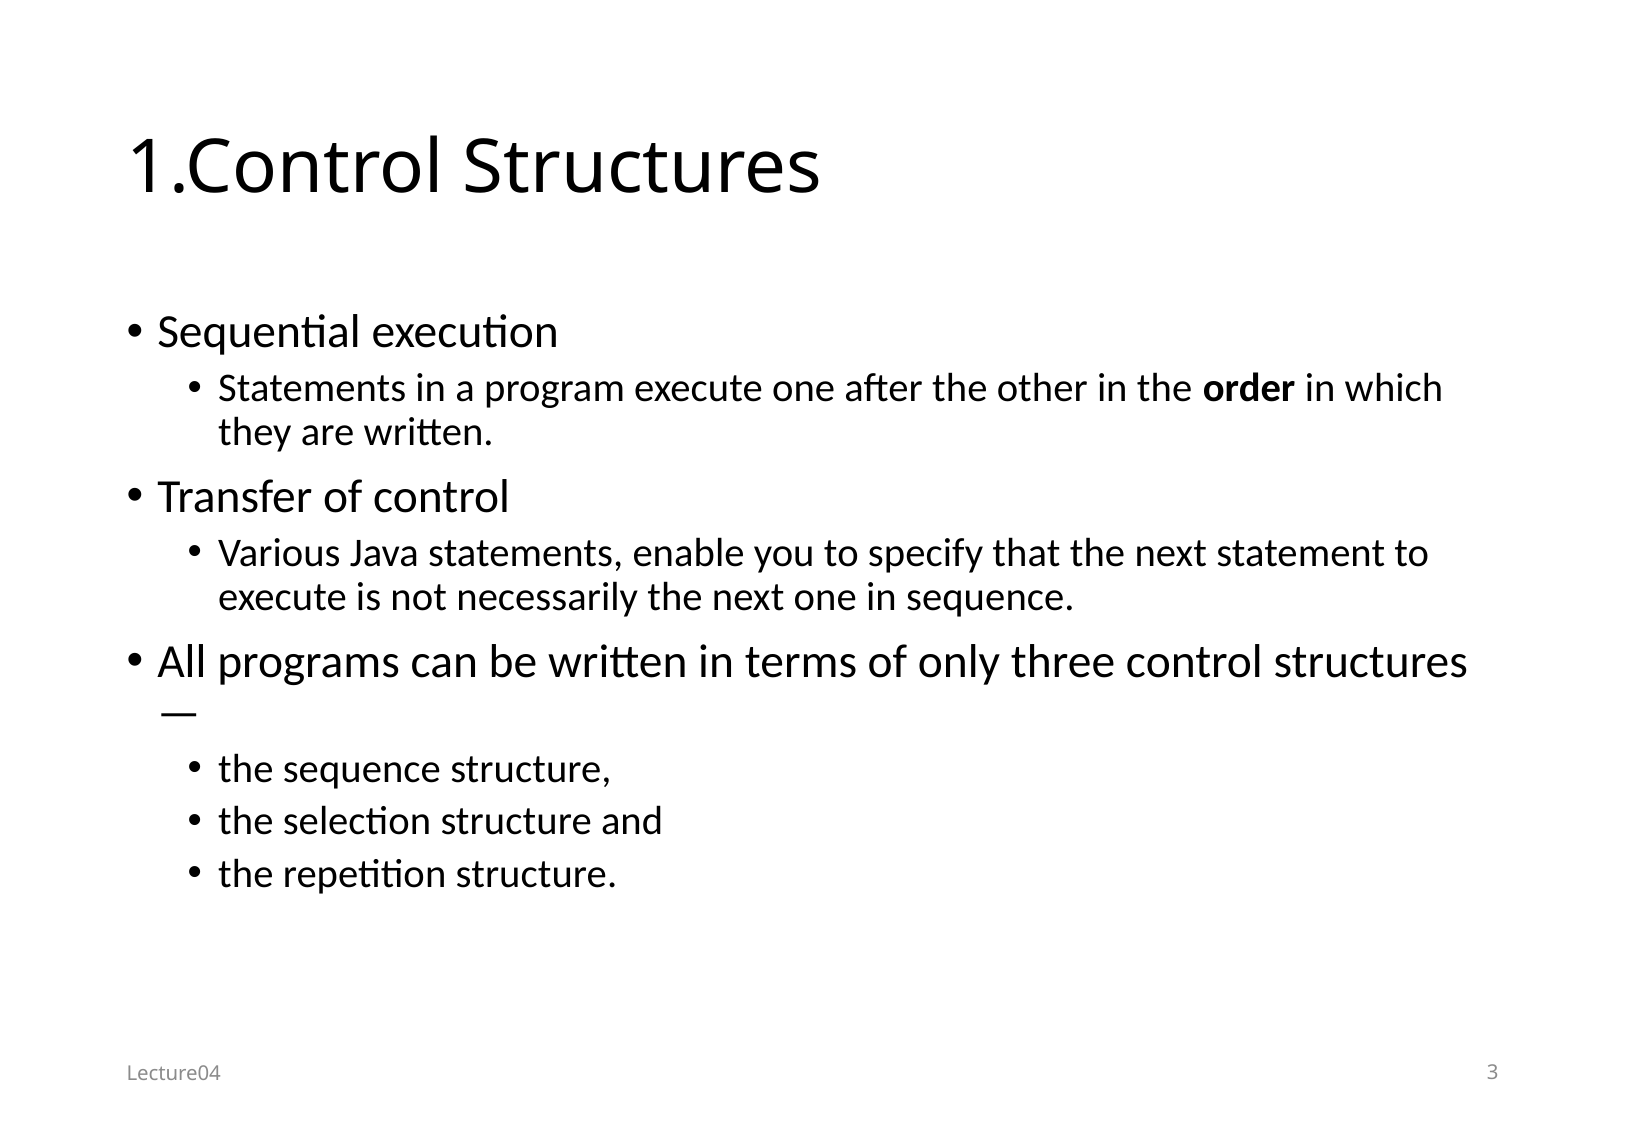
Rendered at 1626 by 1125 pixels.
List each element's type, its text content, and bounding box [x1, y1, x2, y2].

slide_number Lecture04 [111, 1042, 478, 1103]
title 1.Control Structures [111, 59, 1514, 278]
slide_number 3 [1147, 1042, 1514, 1103]
list Sequential execution Statements in a program execute one after the other in the order in which they are written. Transfer of control Various Java statements, enable you to specify that the next statement to execute is not necessarily the next one in sequence. All programs can be written in terms of only three control structures— the sequence structure, the selection structure and the repetition structure. [111, 299, 1514, 1014]
